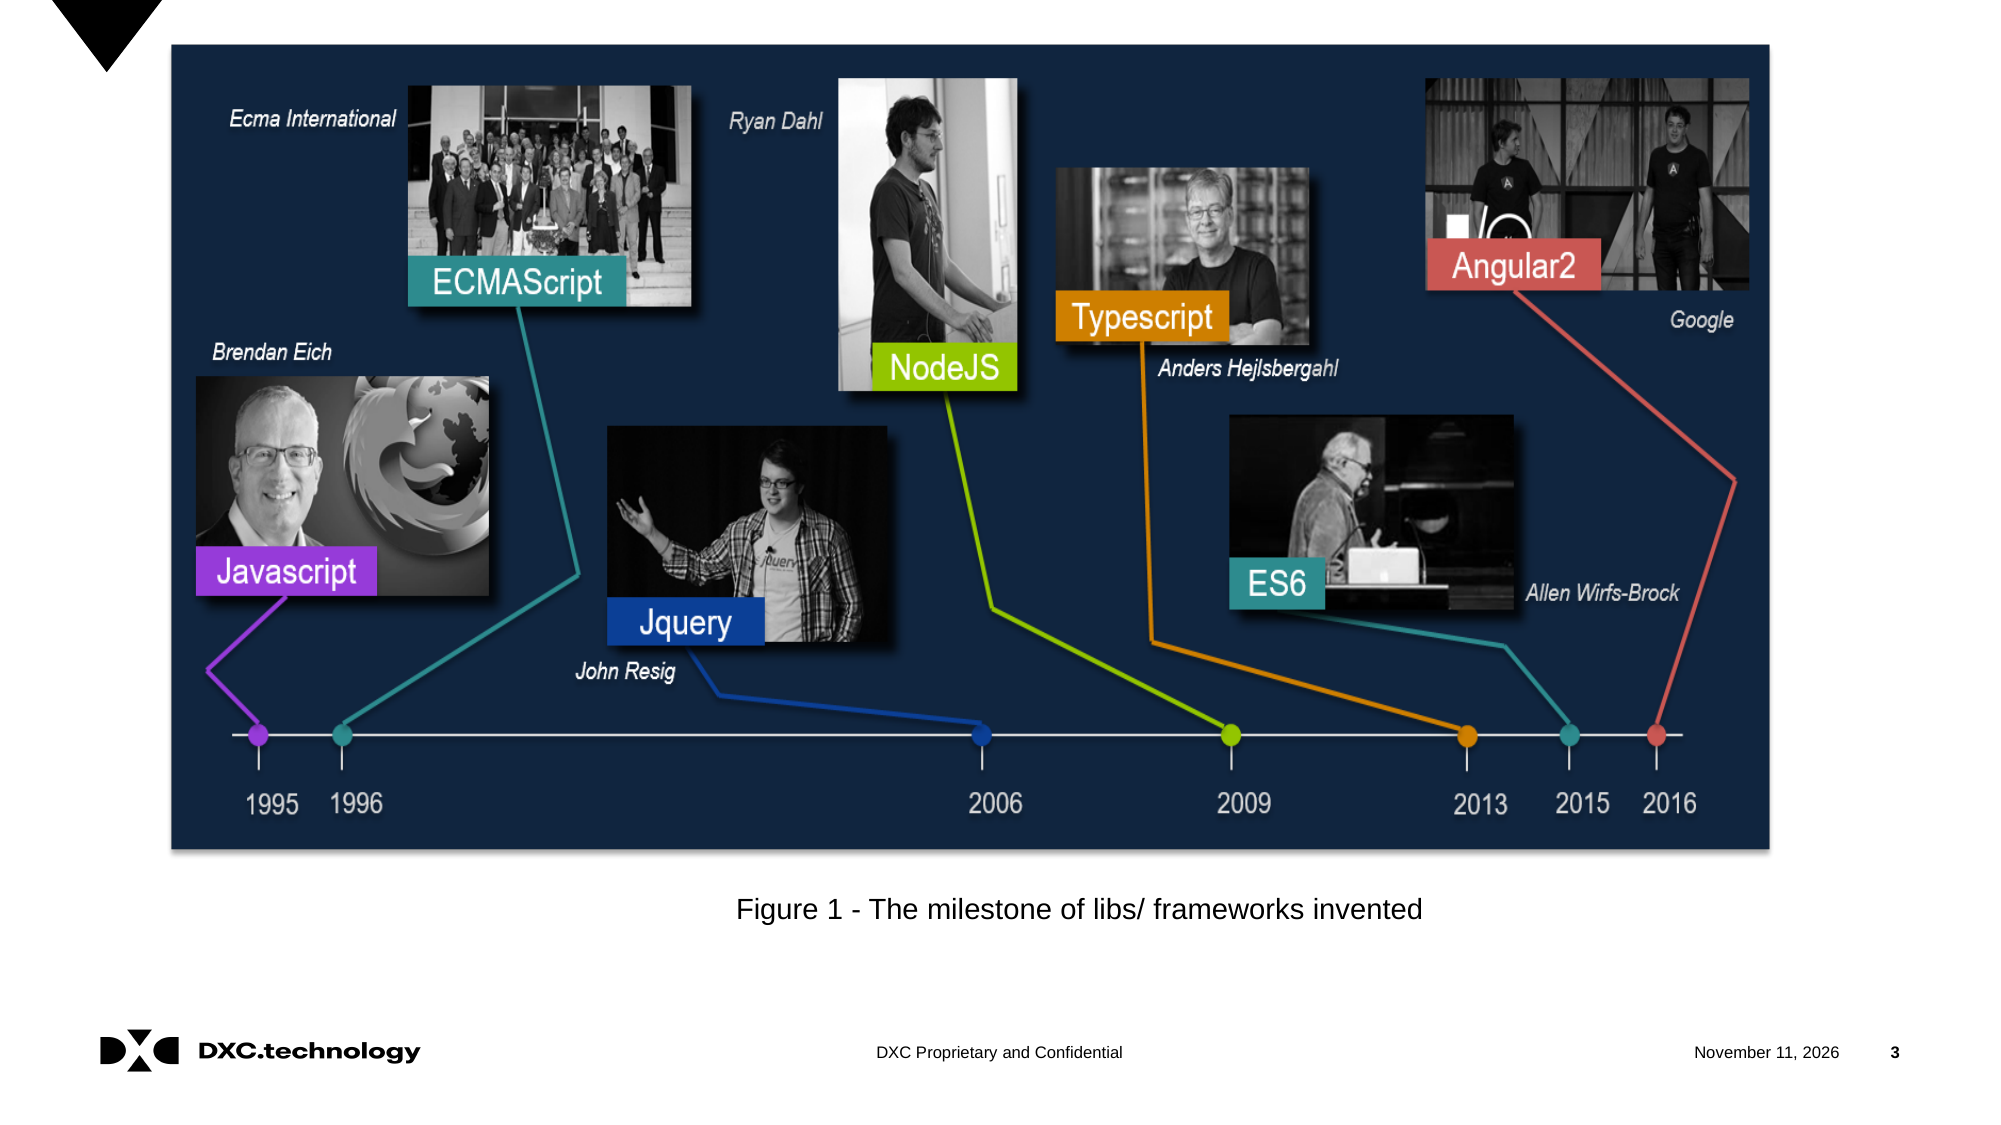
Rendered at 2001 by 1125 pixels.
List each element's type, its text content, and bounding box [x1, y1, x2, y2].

text_box Figure 1 - The milestone of libs/ frameworks invented [721, 882, 1440, 933]
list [164, 41, 1777, 863]
